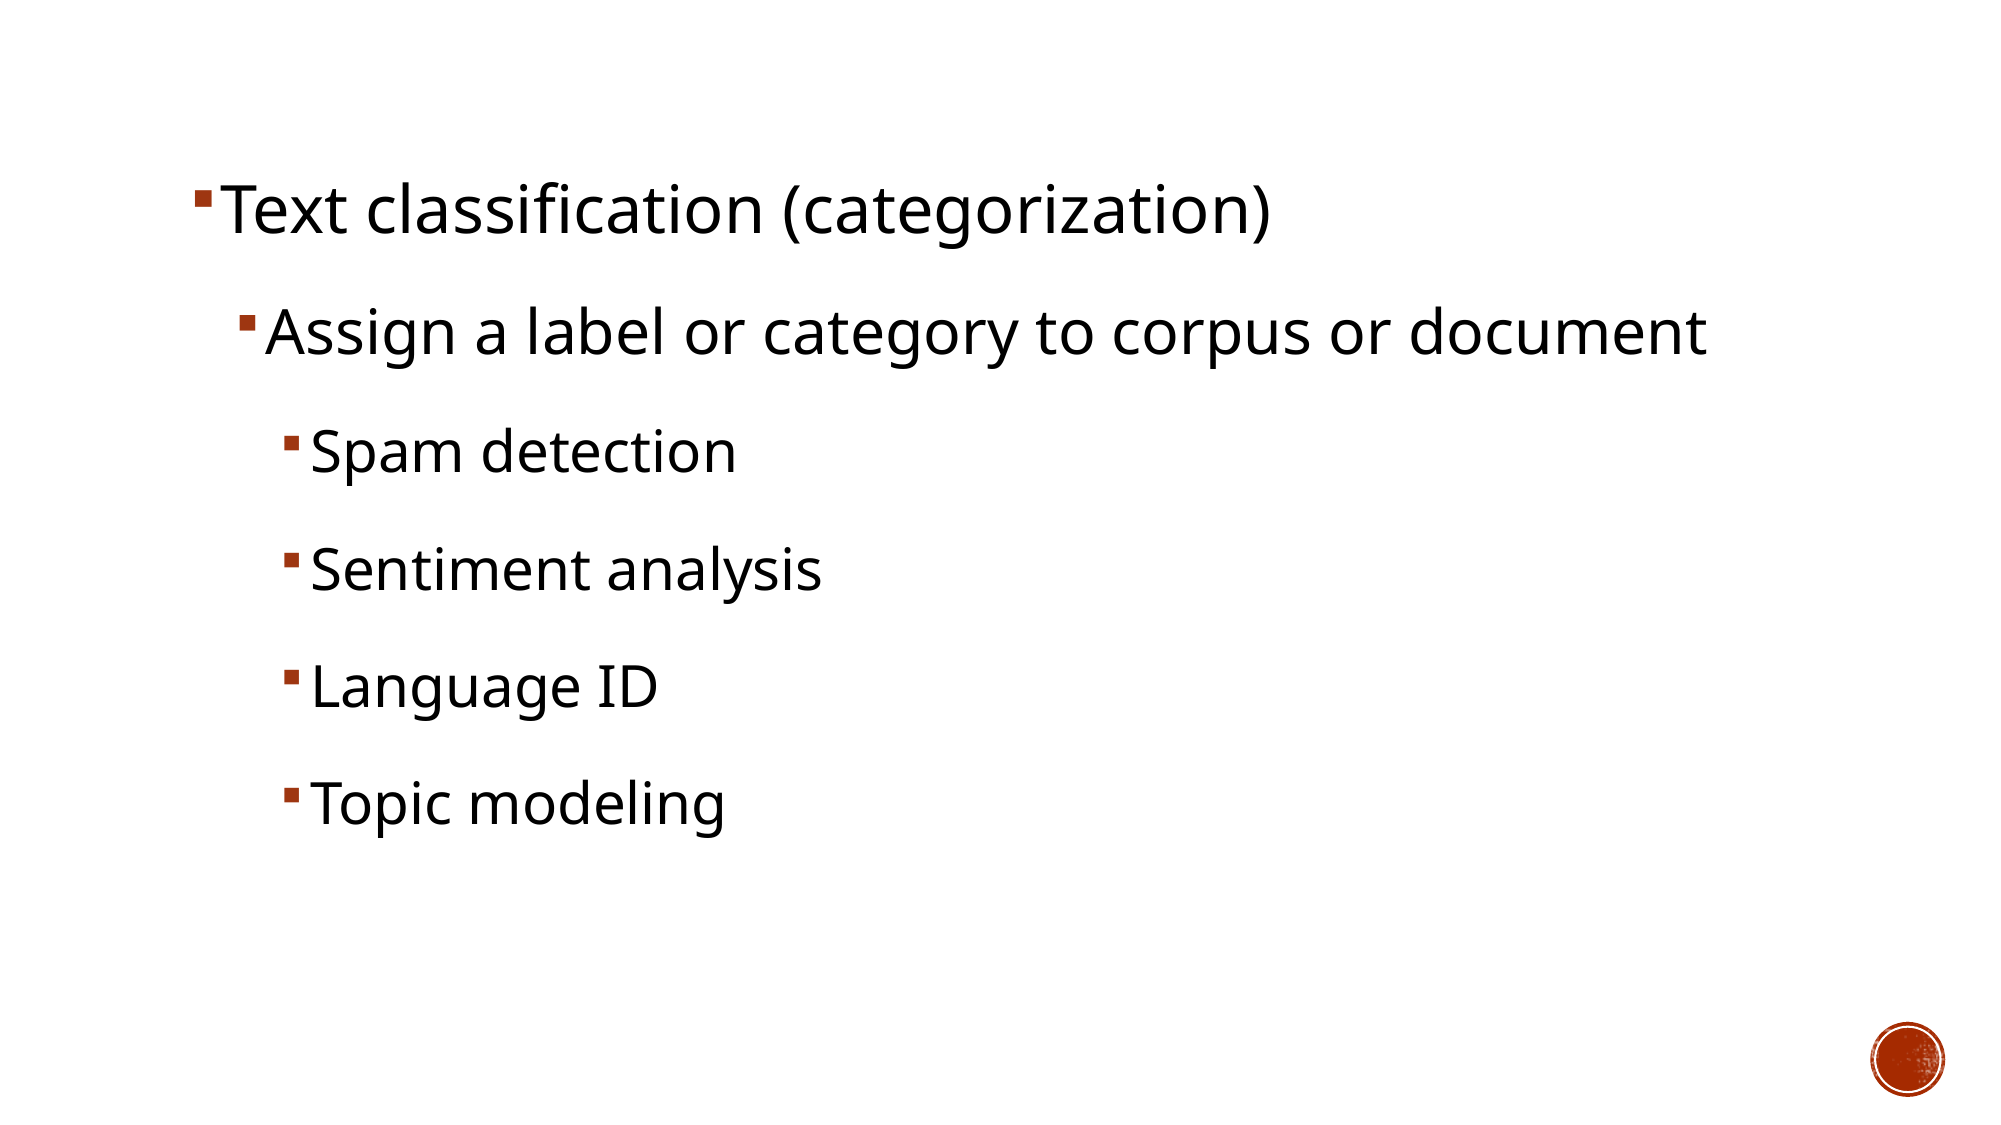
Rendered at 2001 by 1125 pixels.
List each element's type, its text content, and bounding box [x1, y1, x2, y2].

list Text classification (categorization) Assign a label or category to corpus or document Spam detection Sentiment analysis Language ID Topic modeling [175, 118, 1826, 1013]
